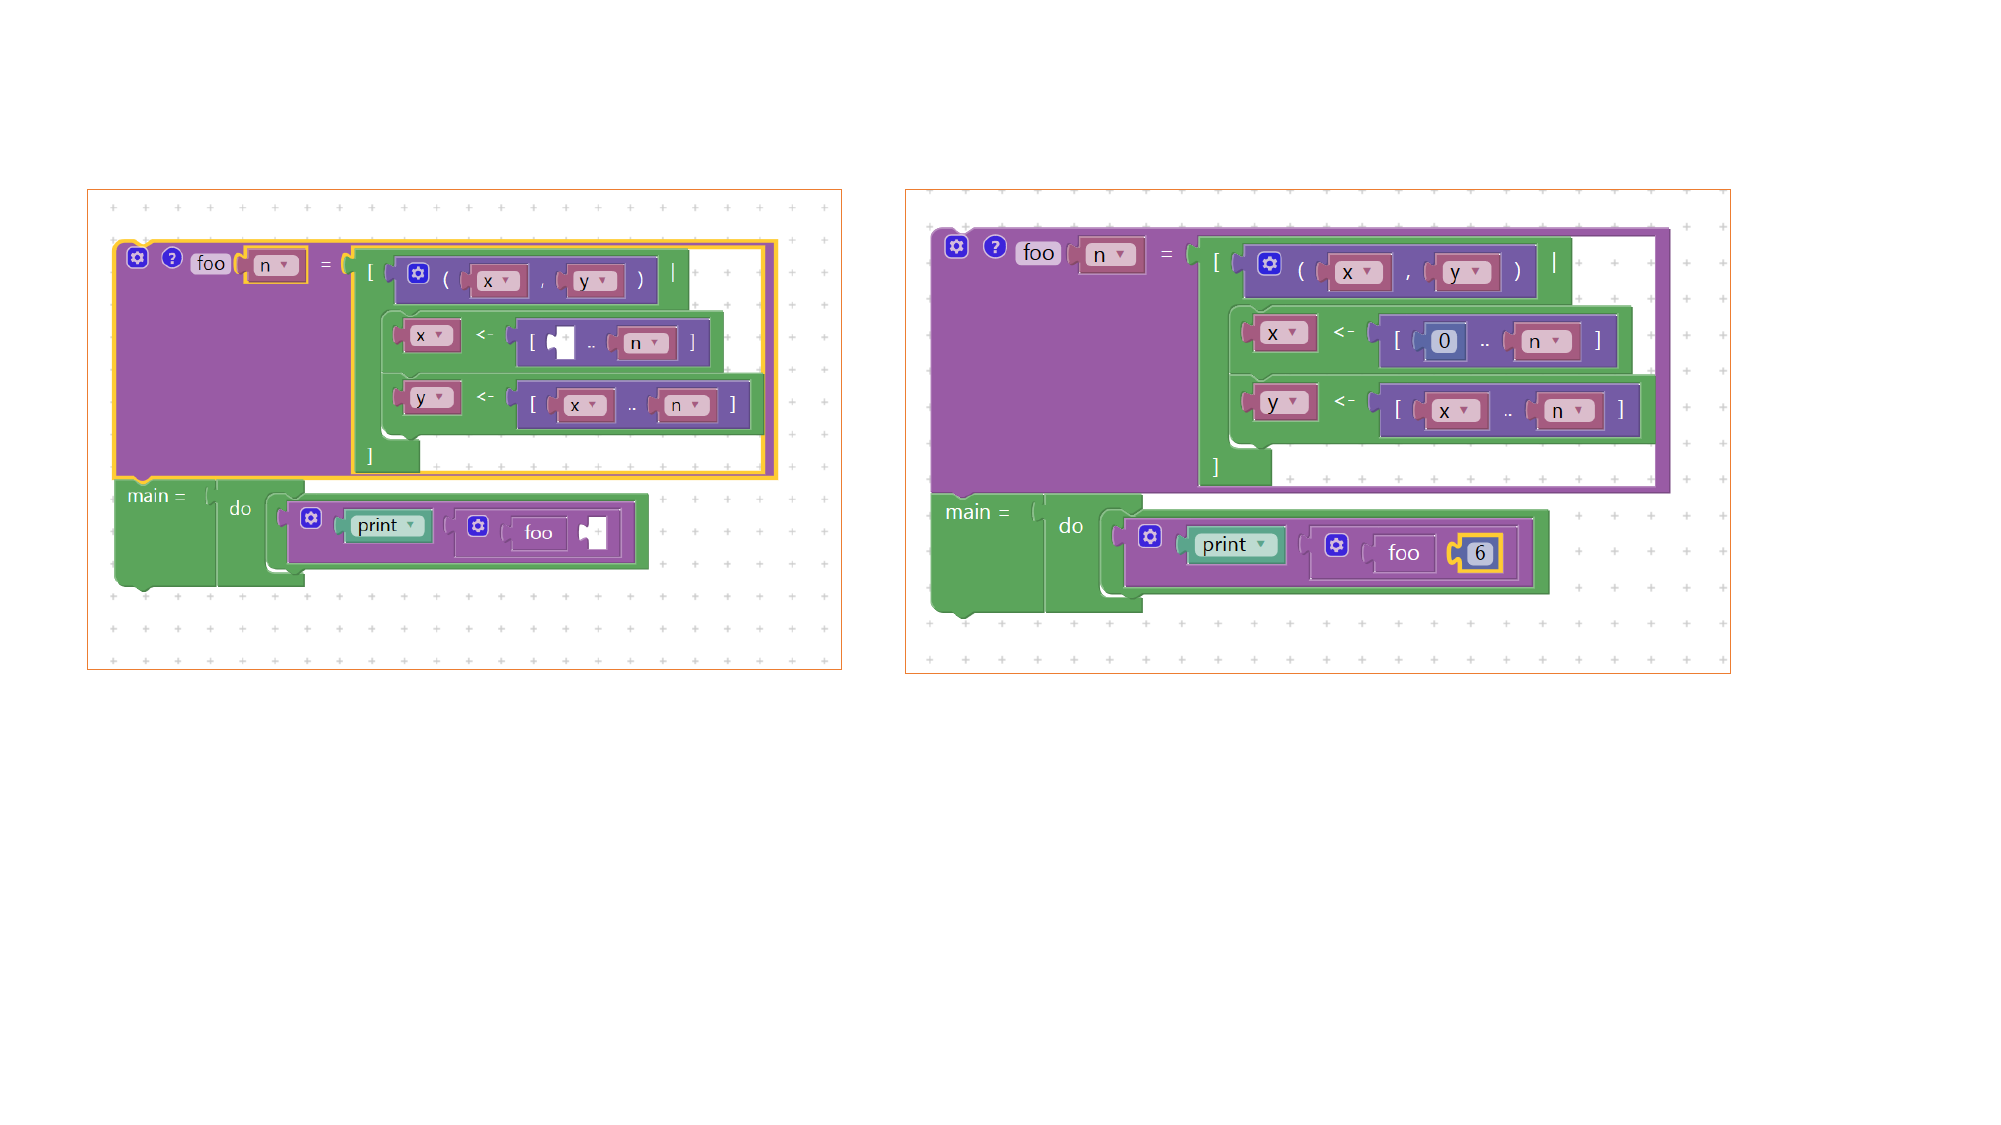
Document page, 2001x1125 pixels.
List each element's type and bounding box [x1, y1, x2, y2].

picture [905, 189, 1731, 674]
picture [87, 189, 842, 670]
